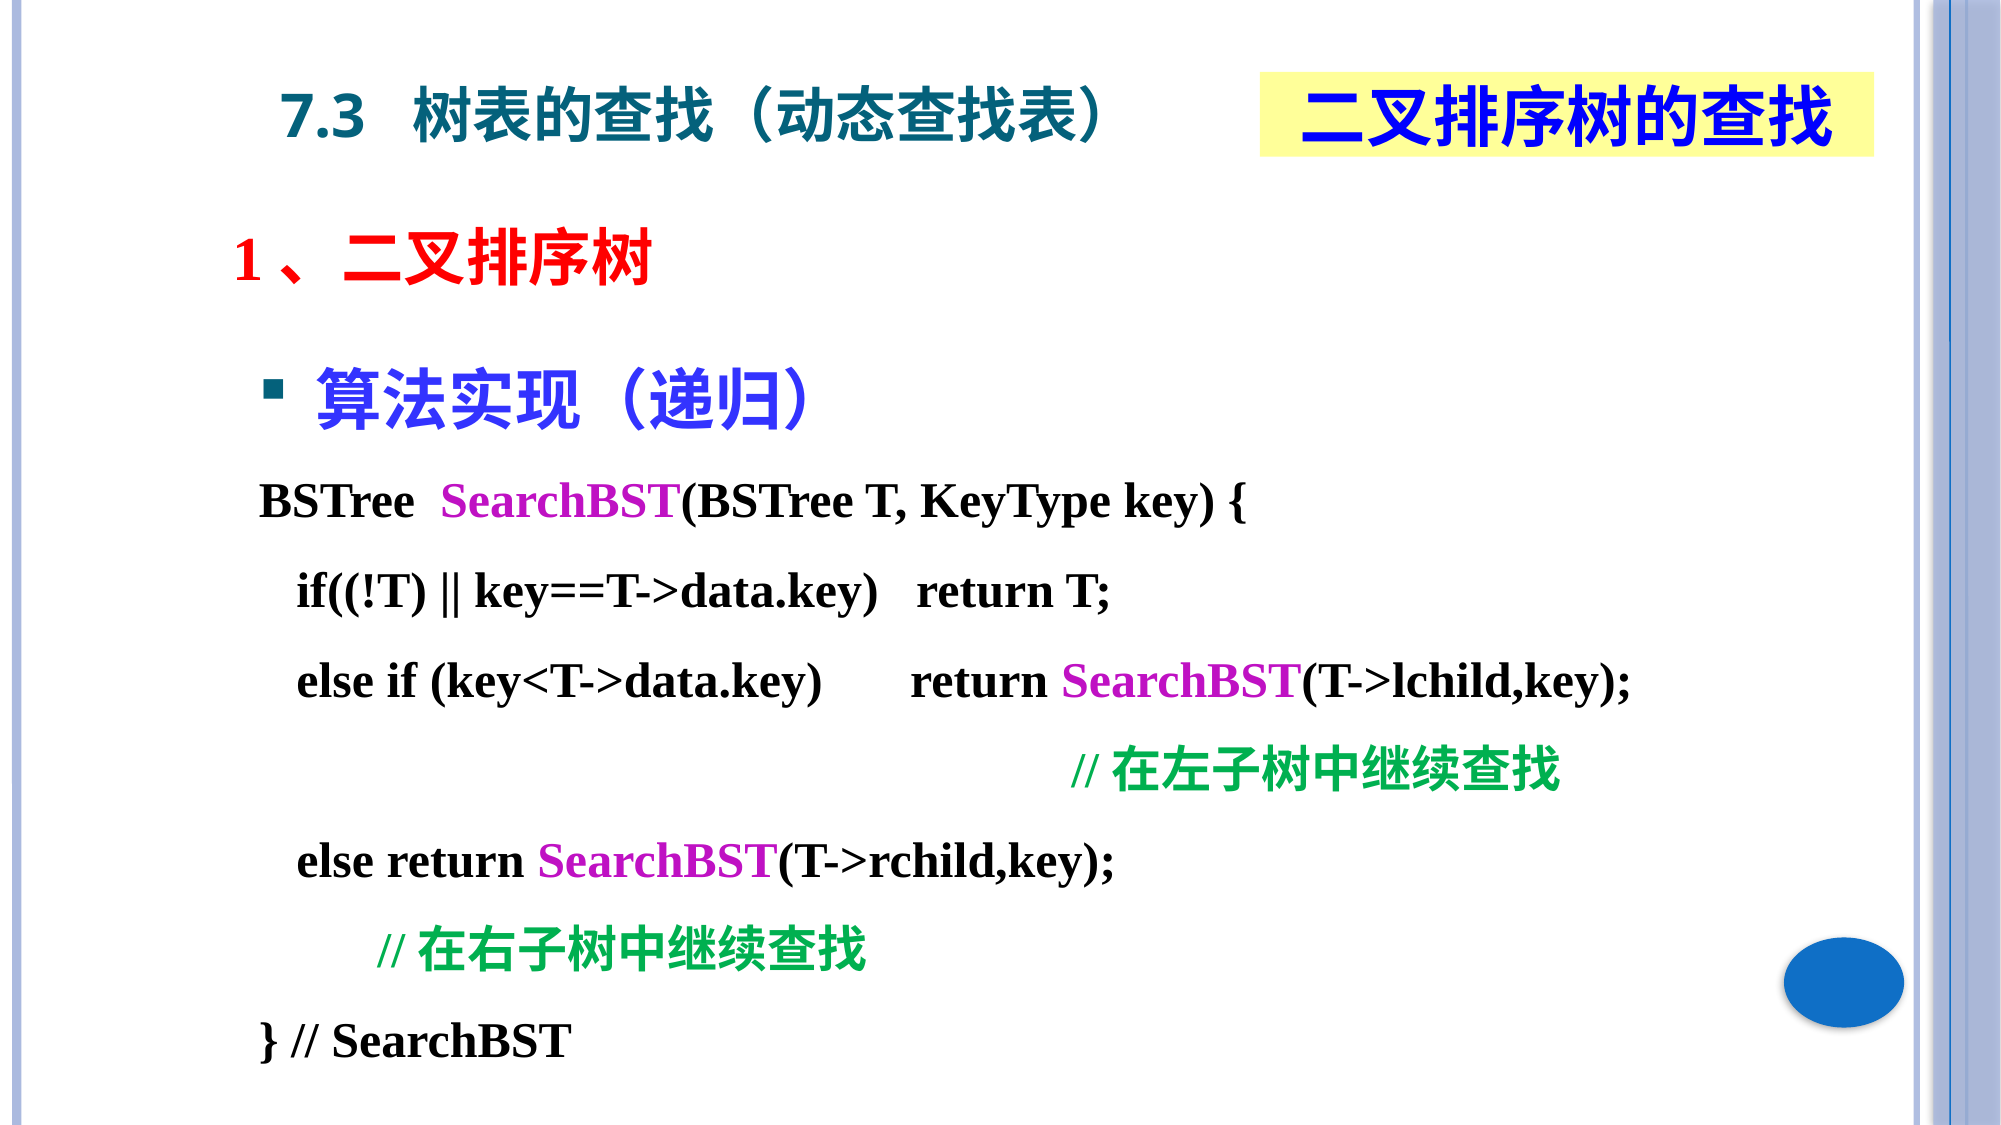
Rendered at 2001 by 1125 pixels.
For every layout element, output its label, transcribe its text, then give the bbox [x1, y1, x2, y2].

text_box 7.3 树表的查找（动态查找表） [265, 64, 1213, 157]
text_box 算法实现（递归） BSTree SearchBST(BSTree T, KeyType key) { if((!T) || key==T->data.key) return T; else if (key<T->data.key) return SearchBST(T->lchild,key); //在左子树中继续查找 else return SearchBST(T->rchild,key); //在右子树中继续查找 } // SearchBST [244, 326, 1733, 1102]
text_box 二叉排序树的查找 [1259, 71, 1875, 157]
text_box 1、二叉排序树 [217, 173, 1000, 301]
